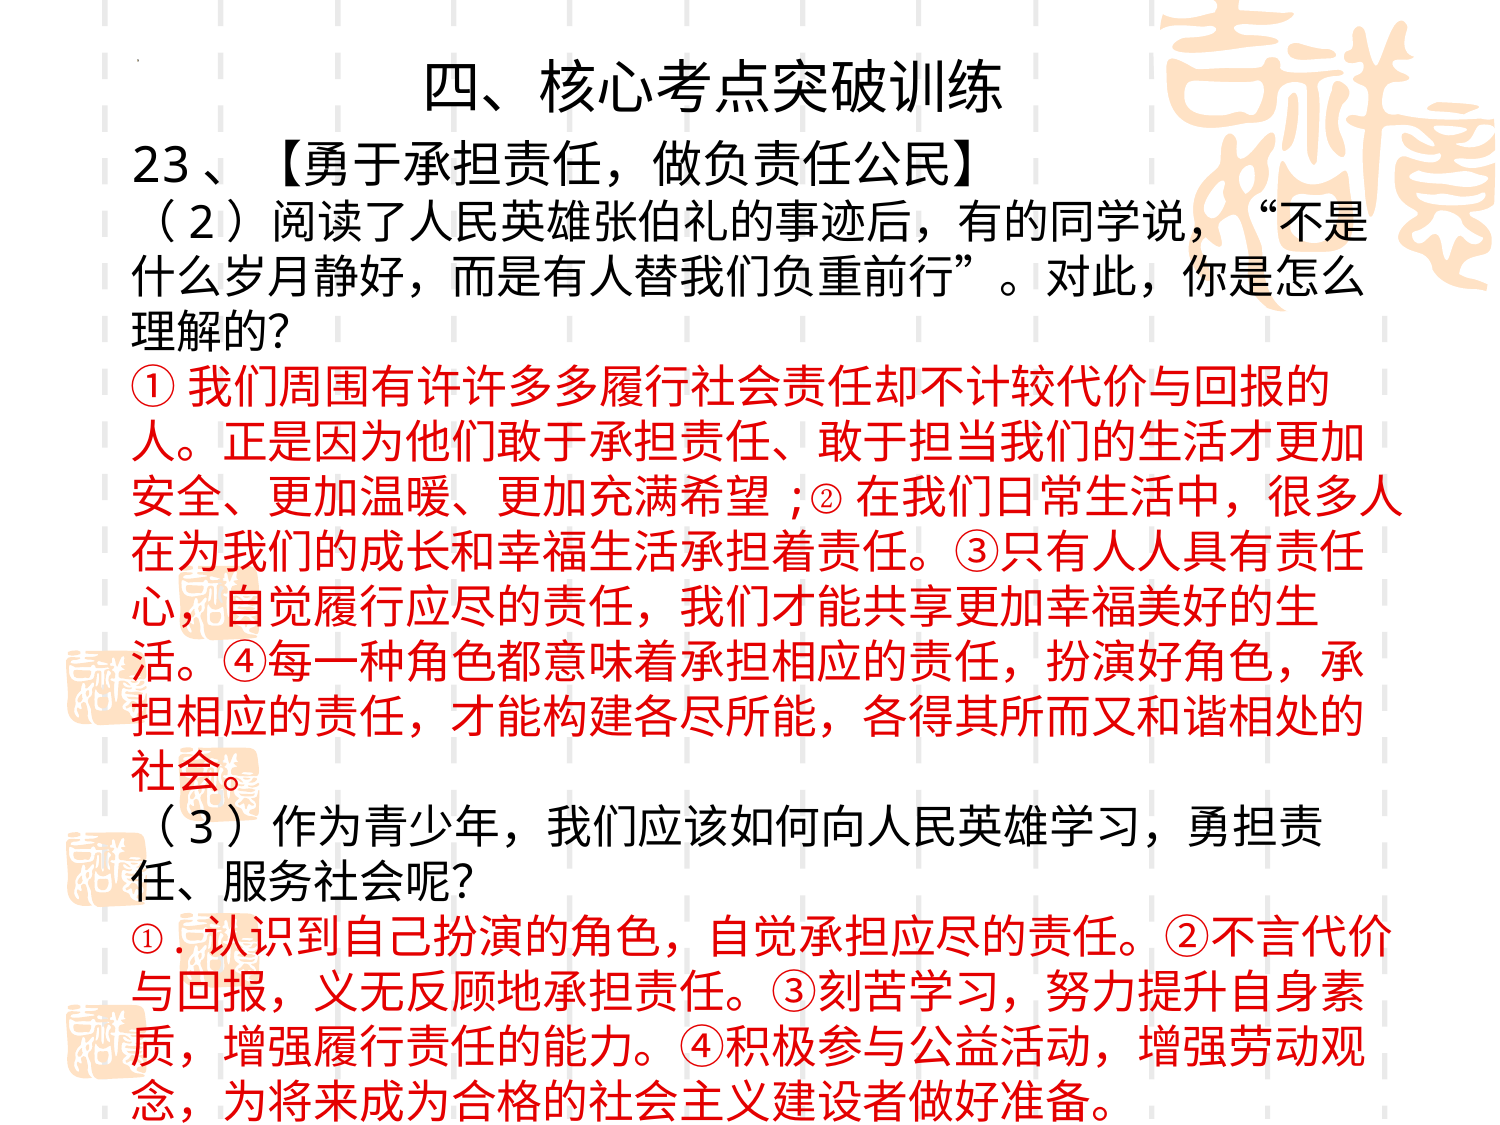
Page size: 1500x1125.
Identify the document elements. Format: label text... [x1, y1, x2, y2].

text_box 四、核心考点突破训练 [407, 42, 1123, 117]
text_box 23、【勇于承担责任，做负责任公民】 （2）阅读了人民英雄张伯礼的事迹后，有的同学说，“不是什么岁月静好，而是有人替我们负重前行”。对此，你是怎么理解的？ ①我们周围有许许多多履行社会责任却不计较代价与回报的人。正是因为他们敢于承担责任、敢于担当我们的生活才更加安全、更加温暖、更加充满希望;②在我们日常生活中，很多人在为我们的成长和幸福生活承担着责任。③只有人人具有责任心，自觉履行应尽的责任，我们才能共享更加幸福美好的生活。④每一种角色都意味着承担相应的责任，扮演好角色，承担相应的责任，才能构建各尽所能，各得其所而又和谐相处的社会。 （3）作为青少年，我们应该如何向人民英雄学习，勇担责任、服务社会呢？ ①.认识到自己扮演的角色，自觉承担应尽的责任。②不言代价与回报，义无反顾地承担责任。③刻苦学习，努力提升自身素质，增强履行责任的能力。④积极参与公益活动，增强劳动观念，为将来成为合格的社会主义建设者做好准备。 [116, 125, 1425, 1125]
